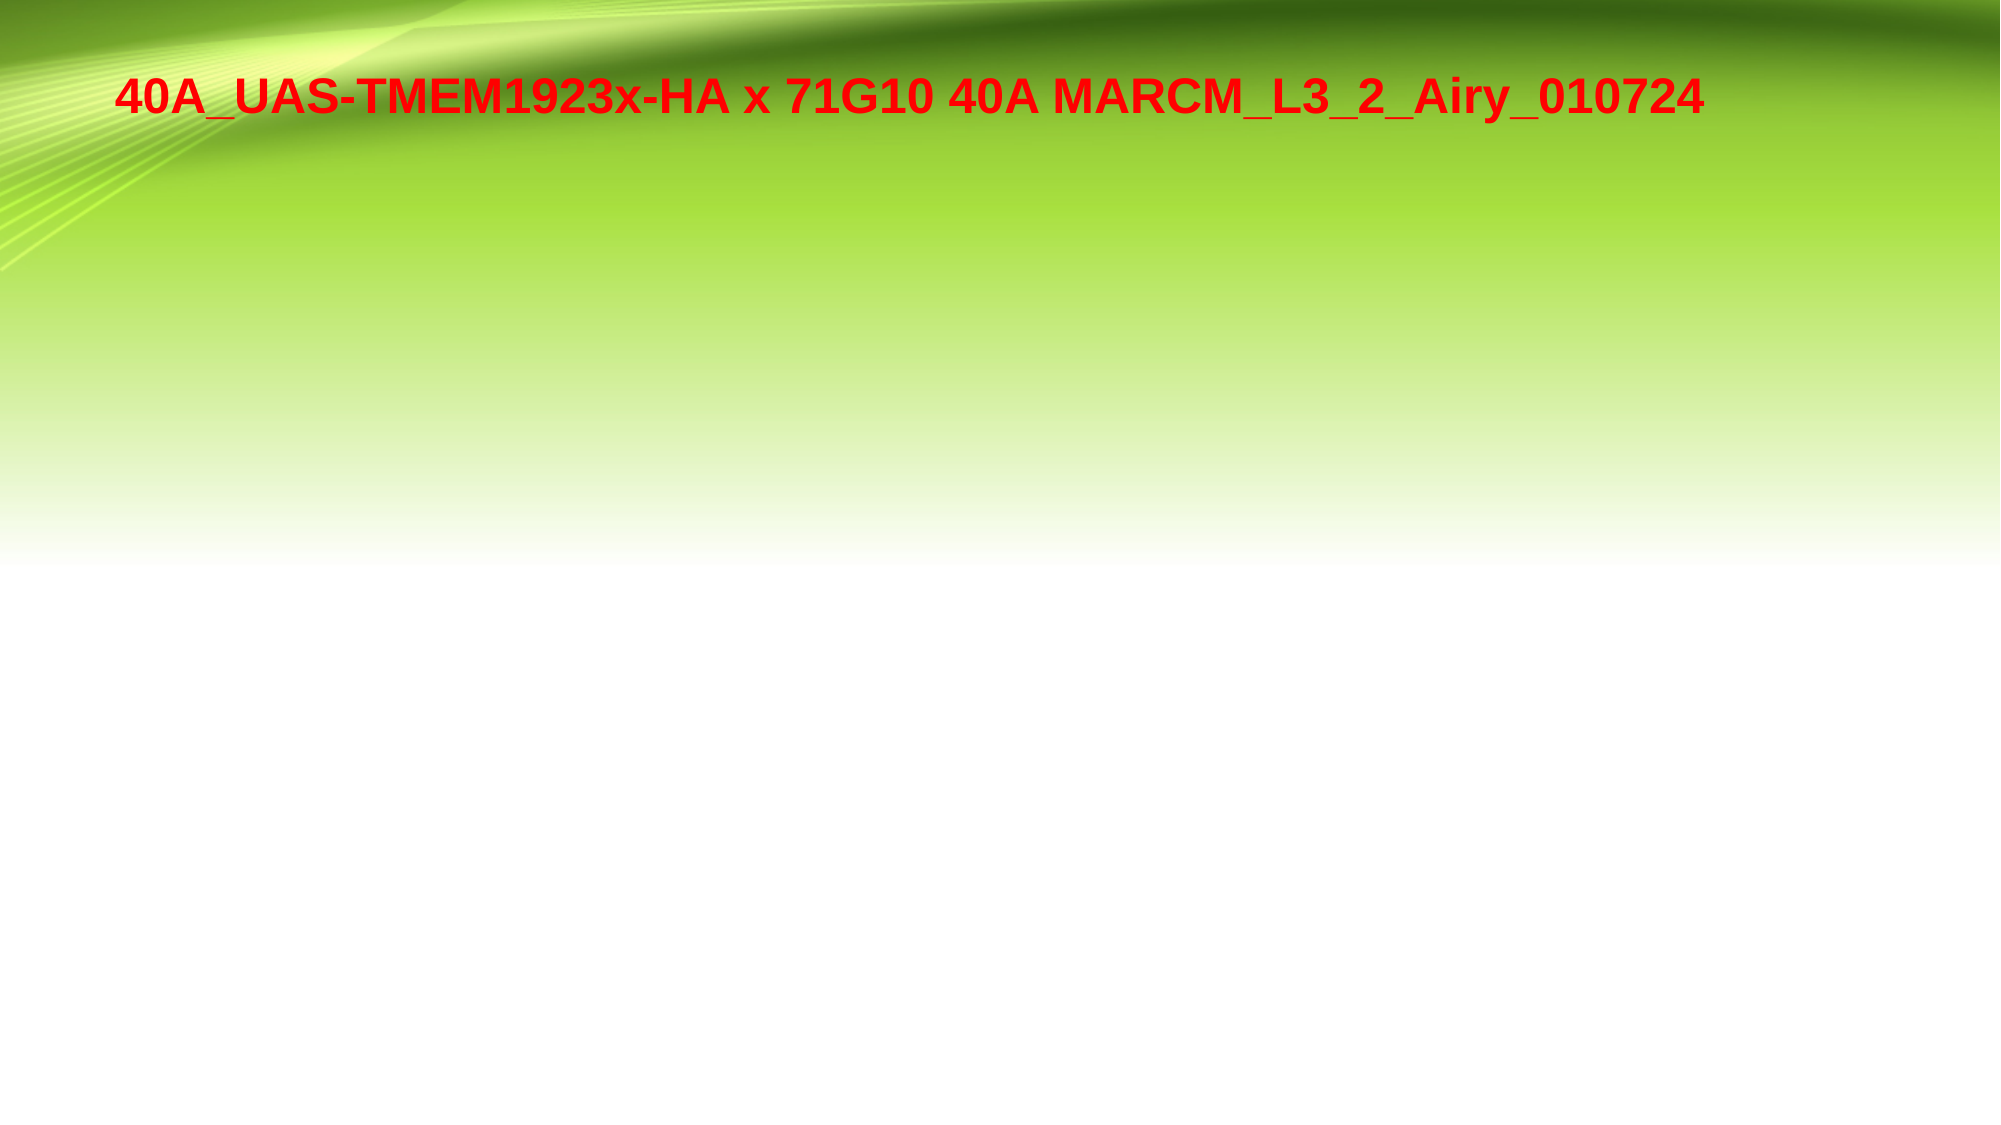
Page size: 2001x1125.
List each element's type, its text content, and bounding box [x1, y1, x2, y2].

title 40A_UAS-TMEM1923x-HA x 71G10 40A MARCM_L3_2_Airy_010724 [99, 30, 1901, 157]
picture [0, 0, 2000, 1125]
